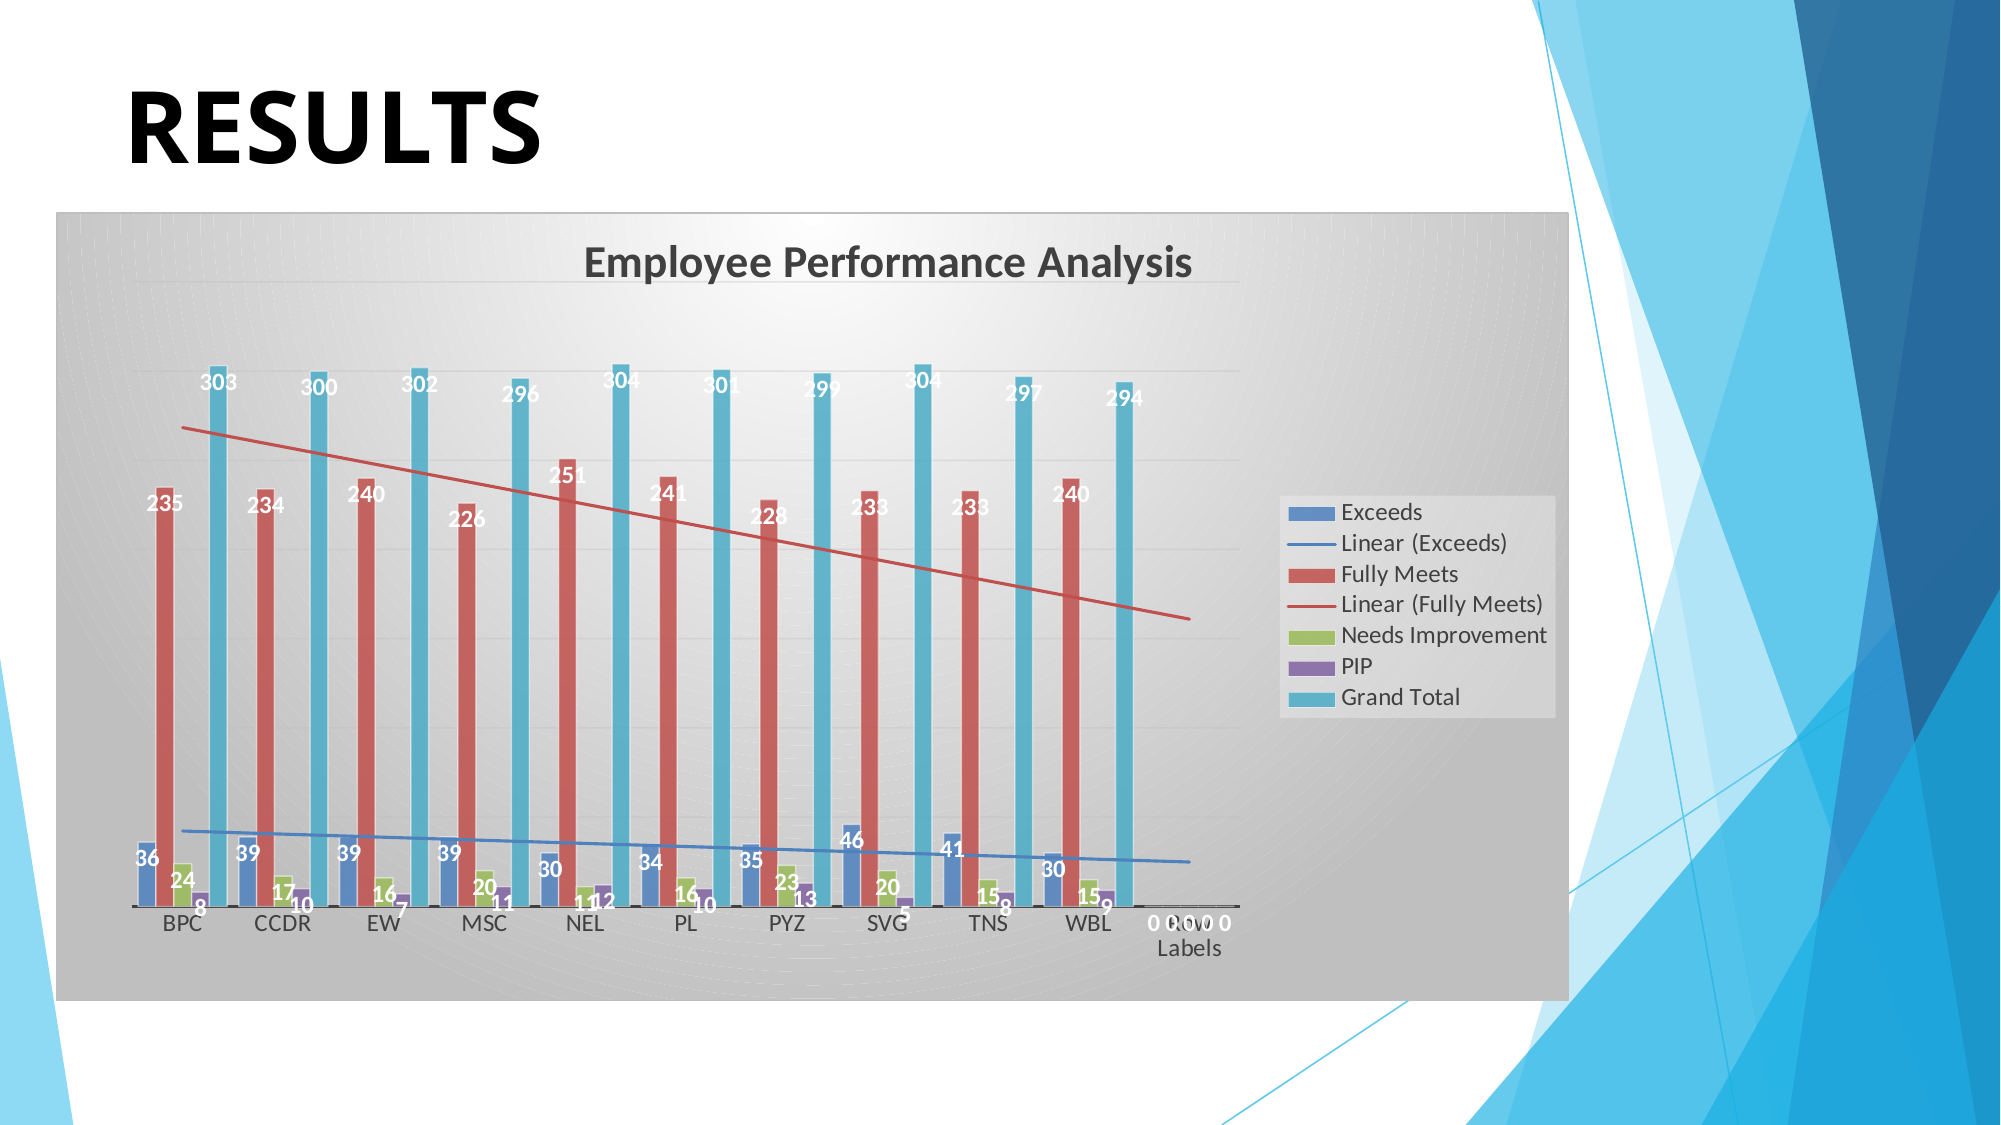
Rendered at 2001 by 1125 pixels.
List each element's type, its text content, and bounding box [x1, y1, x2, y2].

chart [55, 212, 1569, 1002]
title RESULTS [123, 63, 1877, 188]
